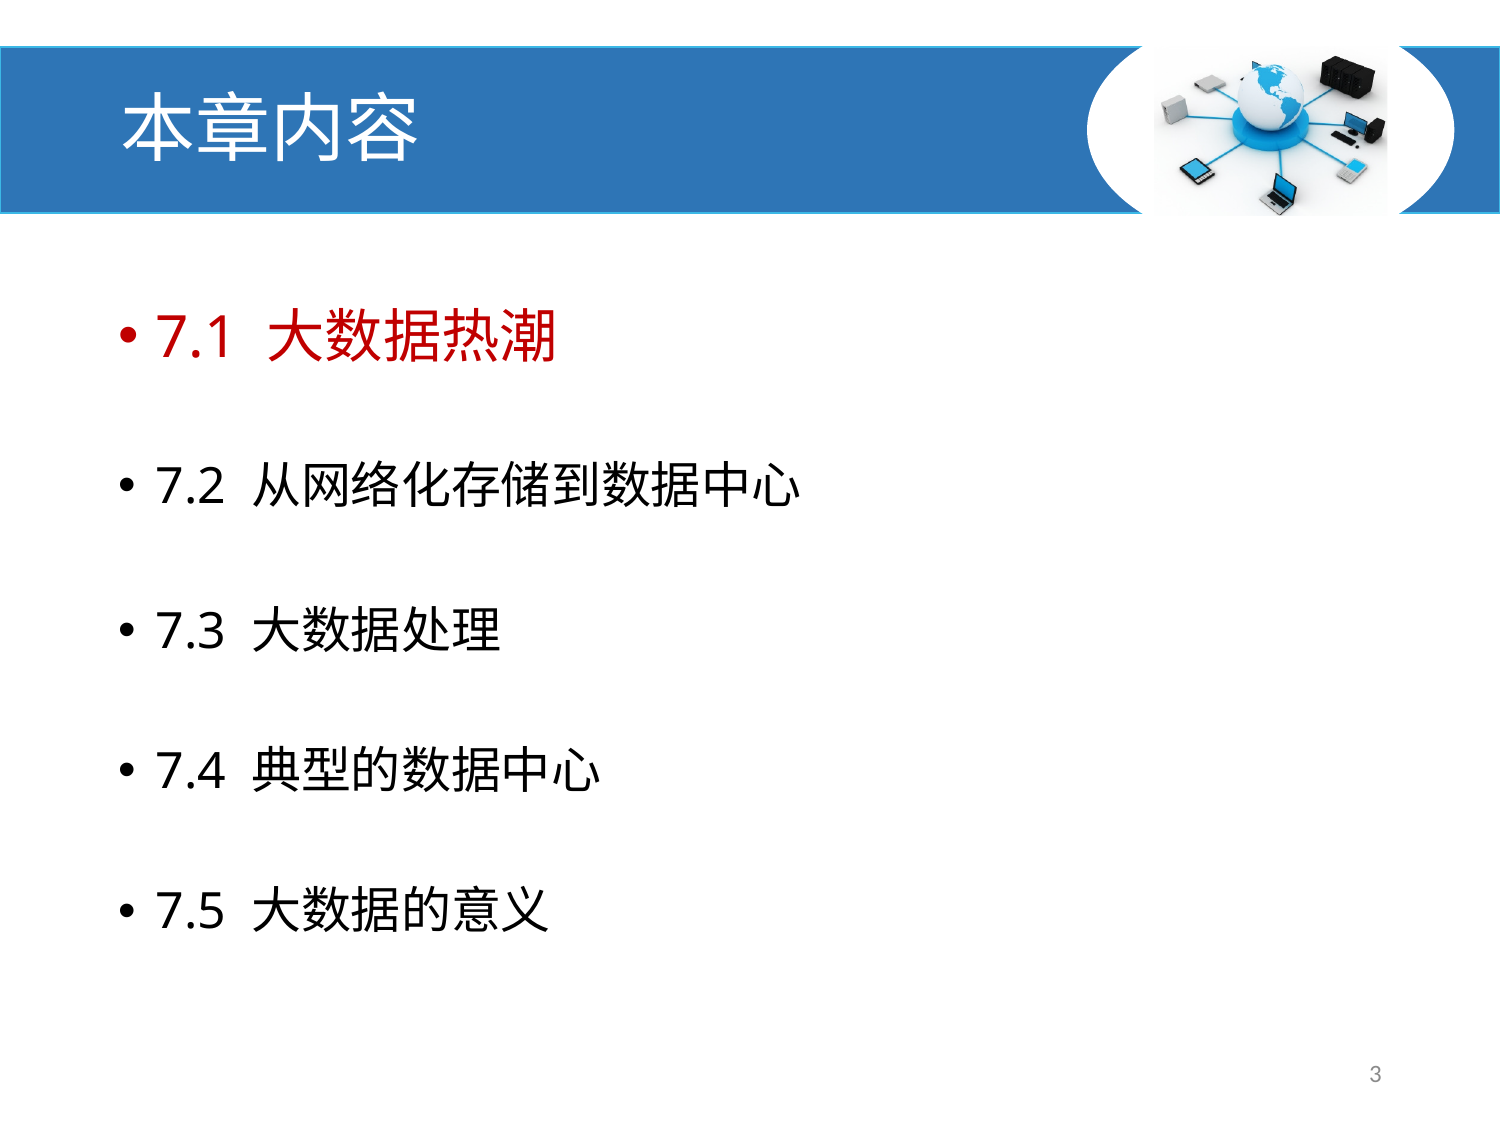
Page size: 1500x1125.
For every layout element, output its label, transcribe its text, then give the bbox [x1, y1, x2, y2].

slide_number 3 [1059, 1042, 1397, 1103]
title 本章内容 [105, 50, 1060, 214]
picture [1154, 46, 1388, 216]
list 7.1 大数据热潮 7.2 从网络化存储到数据中心 7.3 大数据处理 7.4 典型的数据中心 7.5 大数据的意义 [103, 299, 1397, 1014]
